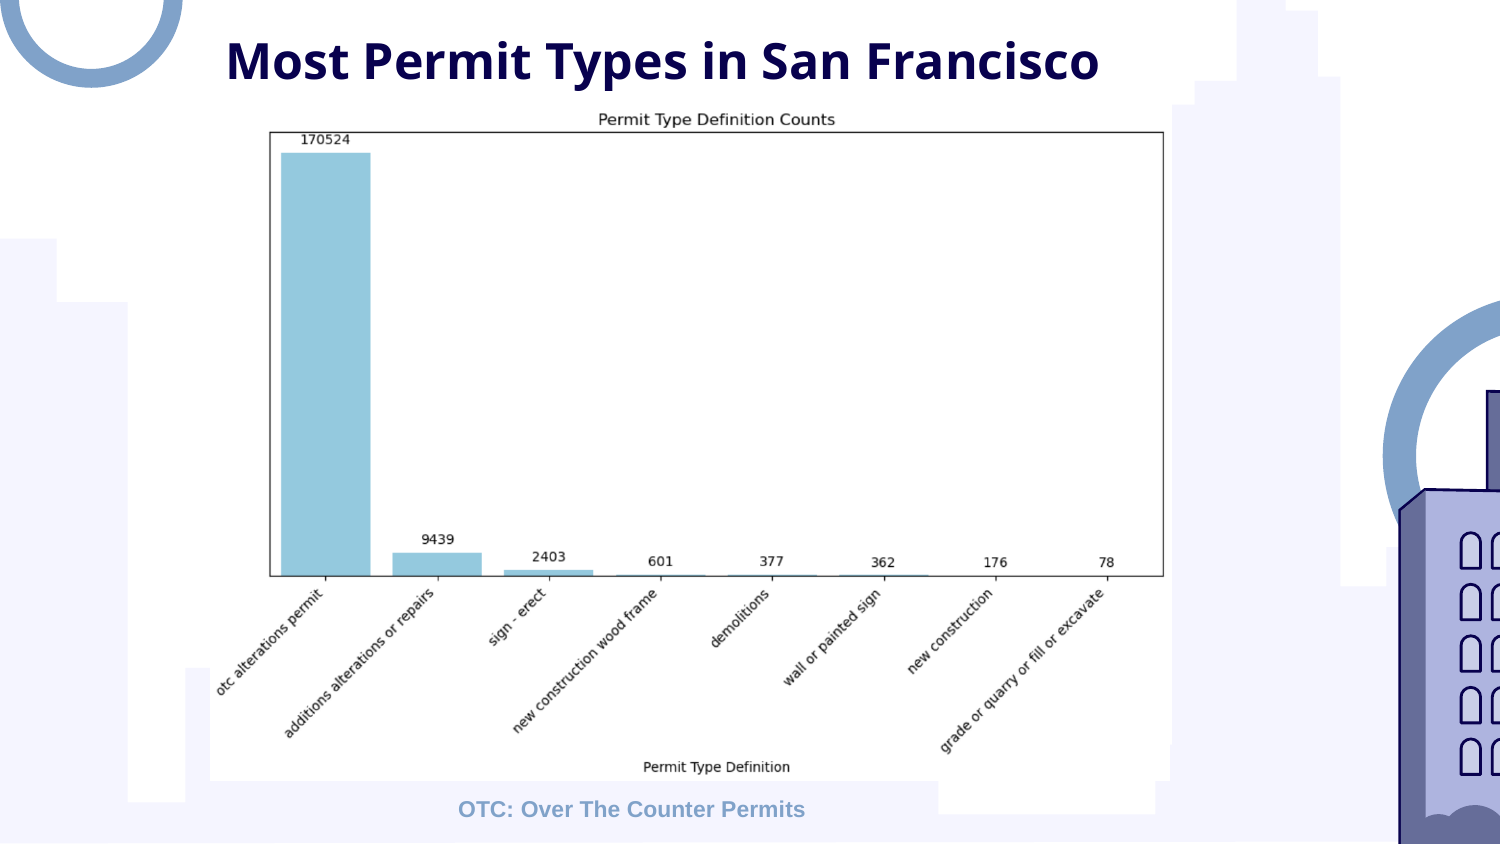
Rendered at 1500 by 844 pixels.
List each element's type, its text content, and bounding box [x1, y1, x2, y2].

text_box OTC: Over The Counter Permits [443, 786, 1241, 829]
picture [209, 101, 1171, 781]
title Most Permit Types in San Francisco [210, 14, 1474, 108]
